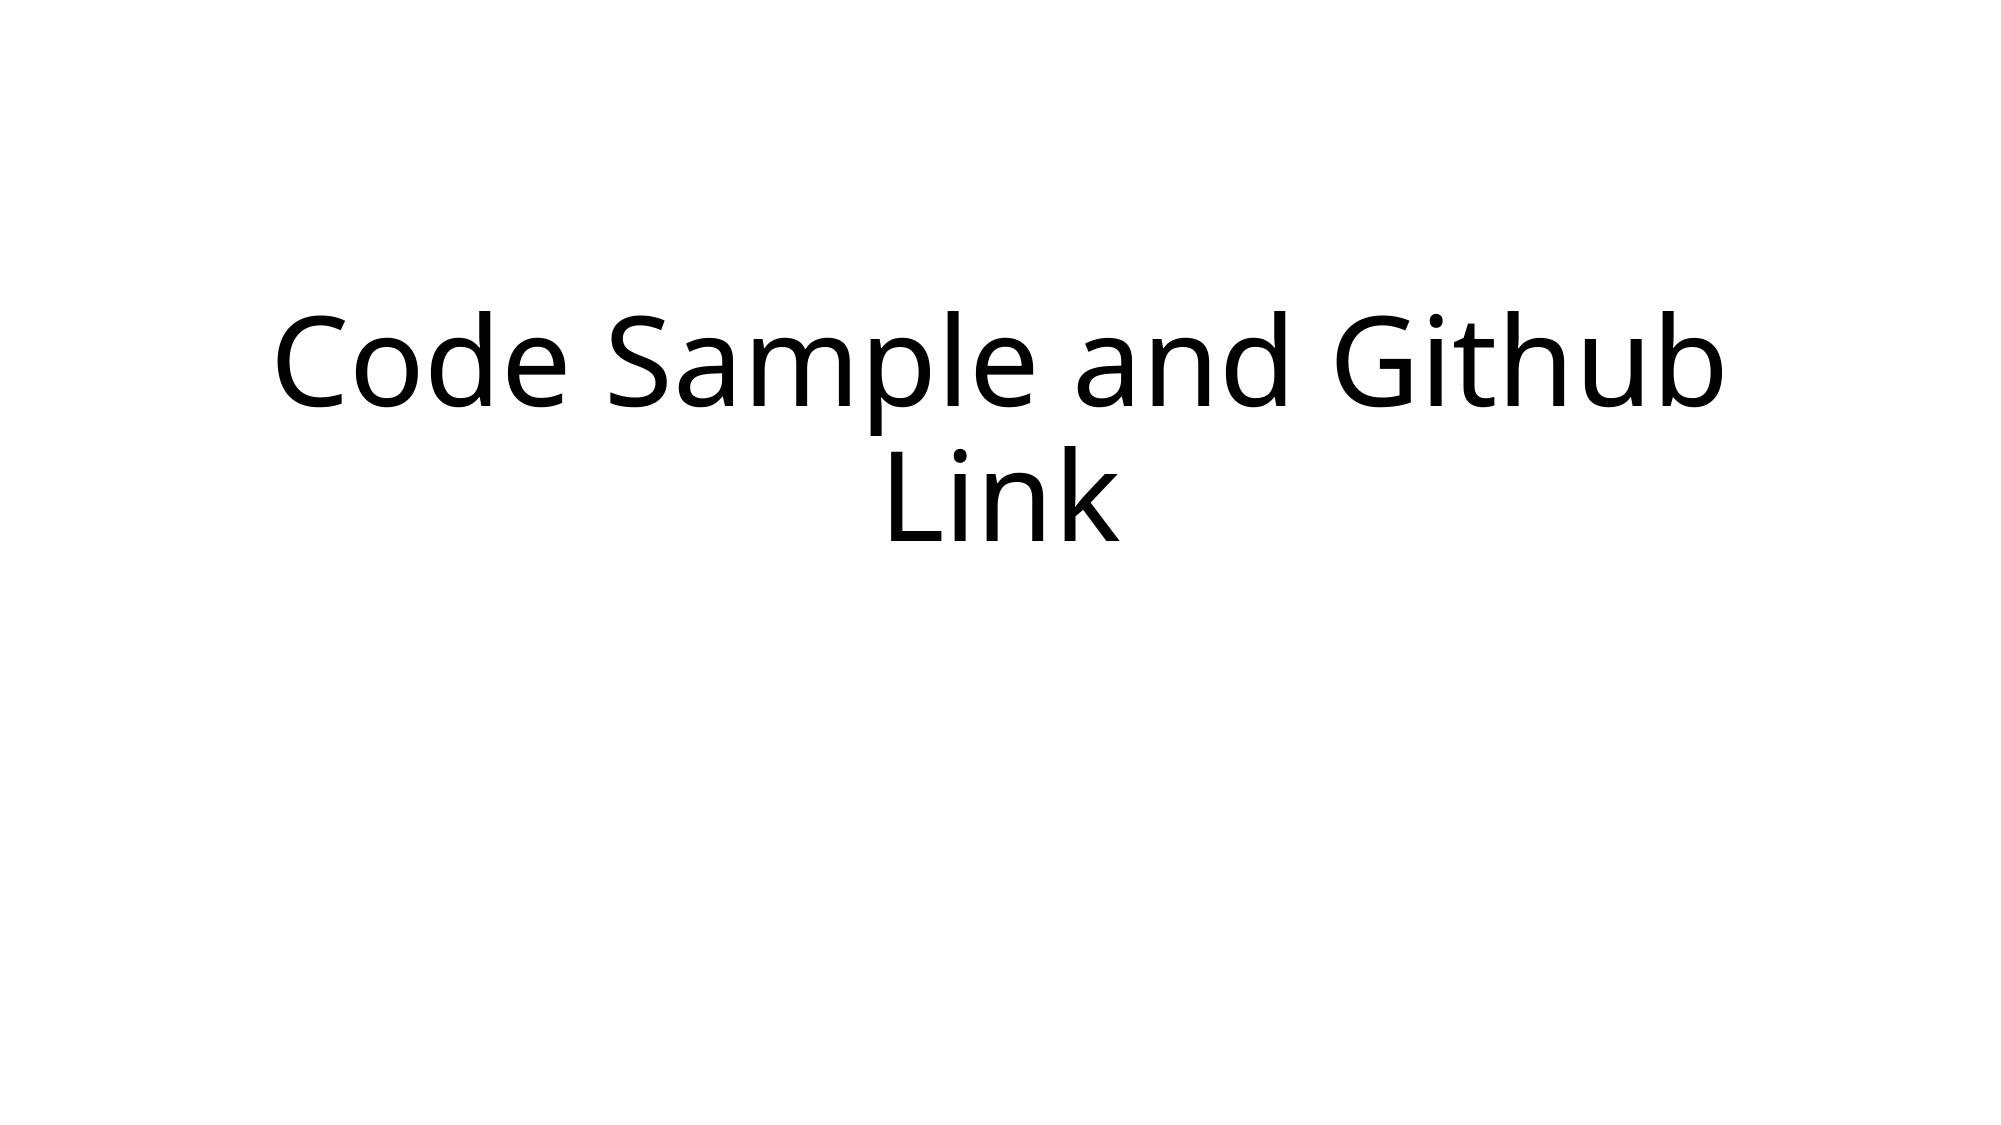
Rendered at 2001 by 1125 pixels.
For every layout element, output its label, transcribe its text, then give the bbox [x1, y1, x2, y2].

title Code Sample and Github Link [249, 184, 1750, 576]
